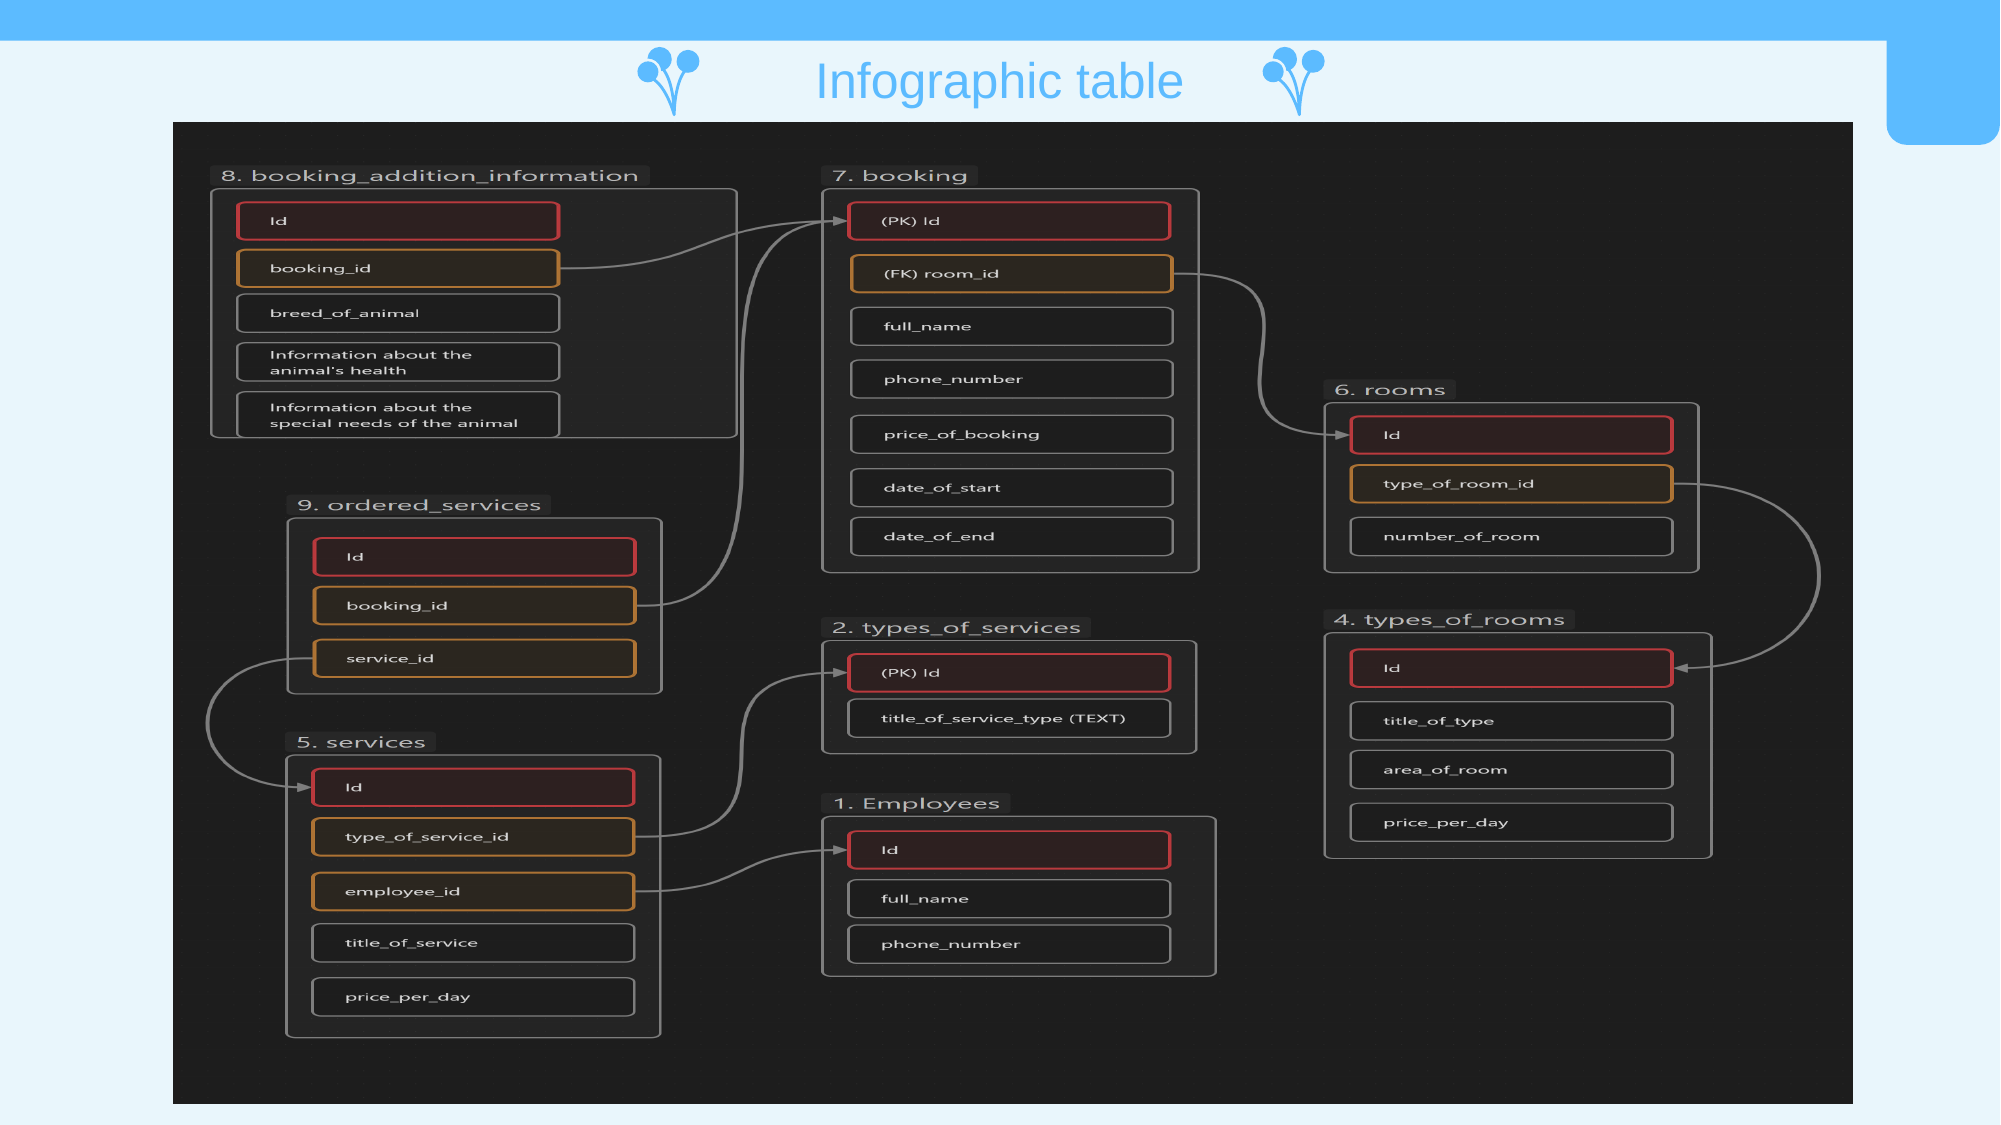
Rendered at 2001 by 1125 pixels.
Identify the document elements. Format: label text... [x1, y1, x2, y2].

text_box [0, 42, 2000, 1125]
text_box [1885, 19, 2000, 146]
text_box [1262, 46, 1325, 117]
text_box [0, 0, 2000, 42]
text_box Infographic table [725, 40, 1275, 116]
picture [173, 122, 1853, 1104]
text_box [637, 46, 700, 117]
